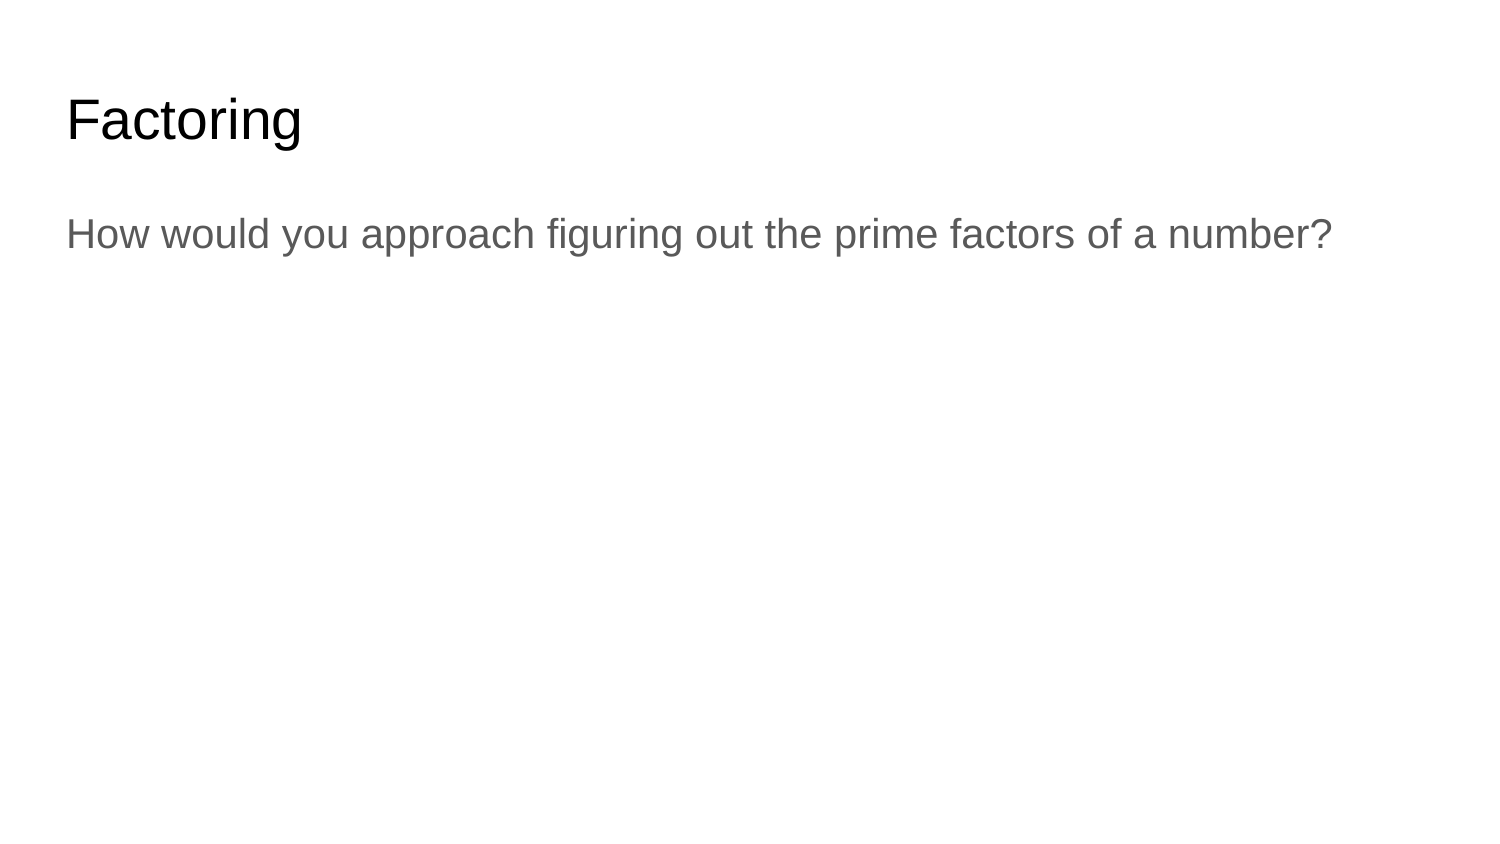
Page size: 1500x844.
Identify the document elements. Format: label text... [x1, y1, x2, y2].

list How would you approach figuring out the prime factors of a number? [51, 189, 1449, 750]
title Factoring [51, 72, 1449, 167]
